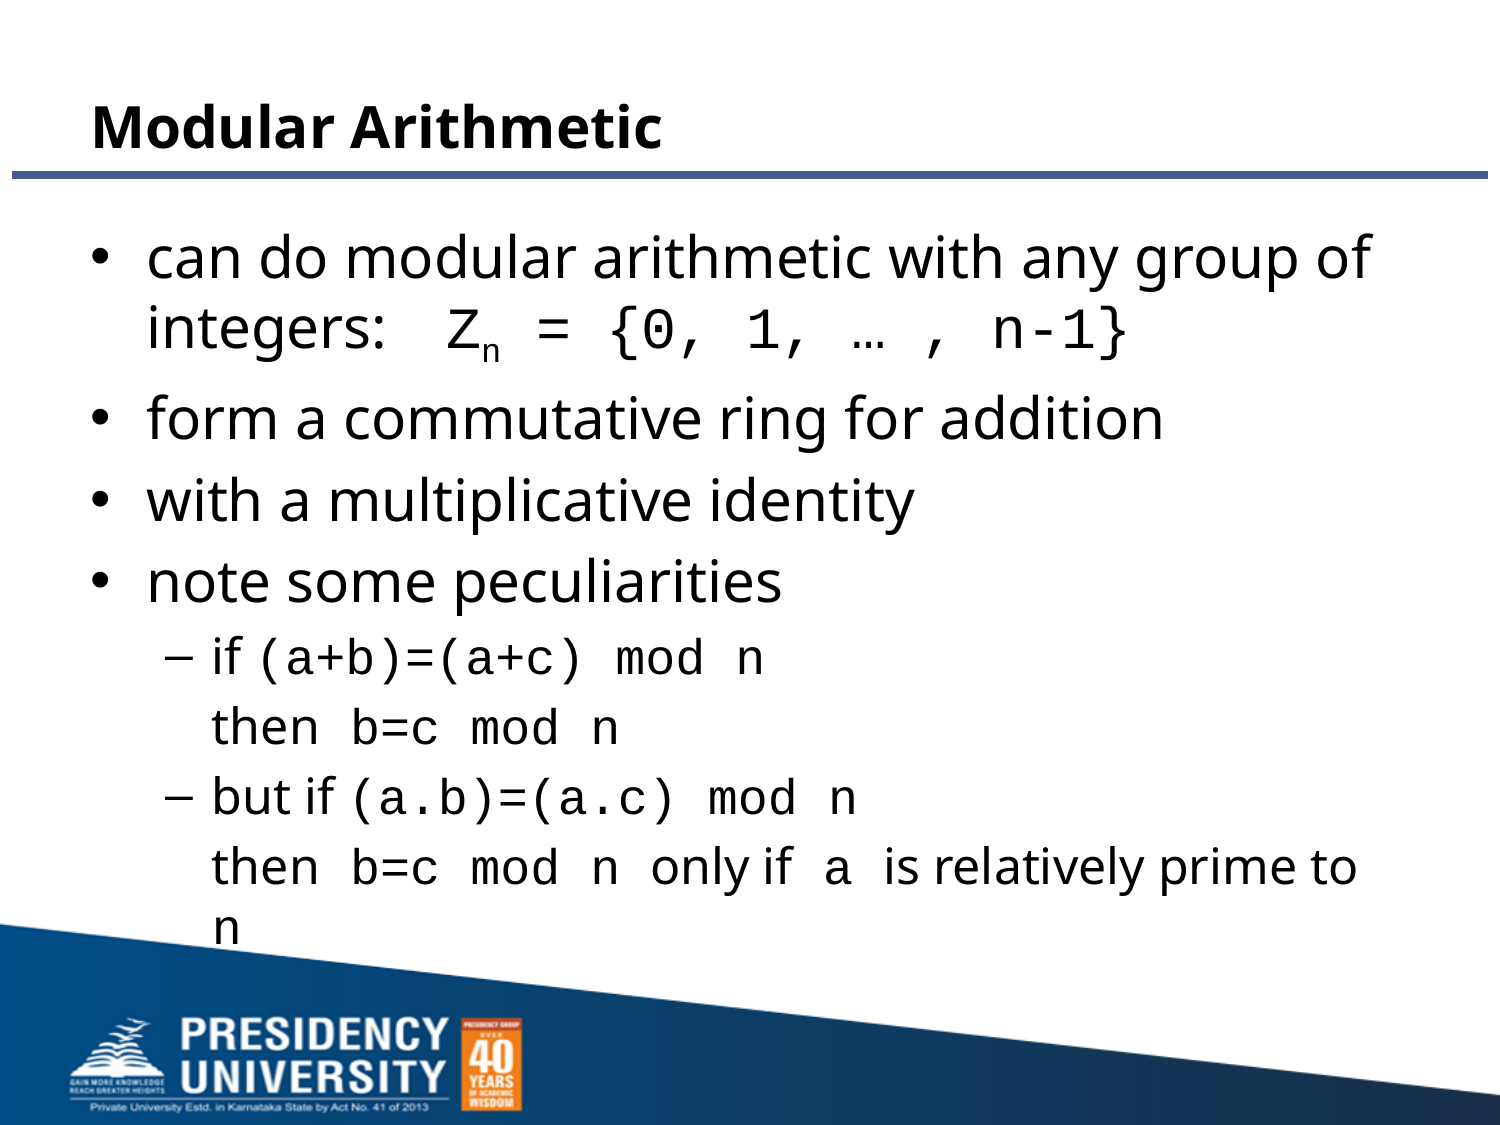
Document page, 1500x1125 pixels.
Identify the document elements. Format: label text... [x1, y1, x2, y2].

picture [0, 921, 1500, 1125]
title Modular Arithmetic [75, 50, 1425, 168]
list can do modular arithmetic with any group of integers: Zn = {0, 1, … , n-1} form a commutative ring for addition with a multiplicative identity note some peculiarities if (a+b)=(a+c) mod n then b=c mod n but if (a.b)=(a.c) mod n then b=c mod n only if a is relatively prime to n [75, 212, 1425, 1013]
